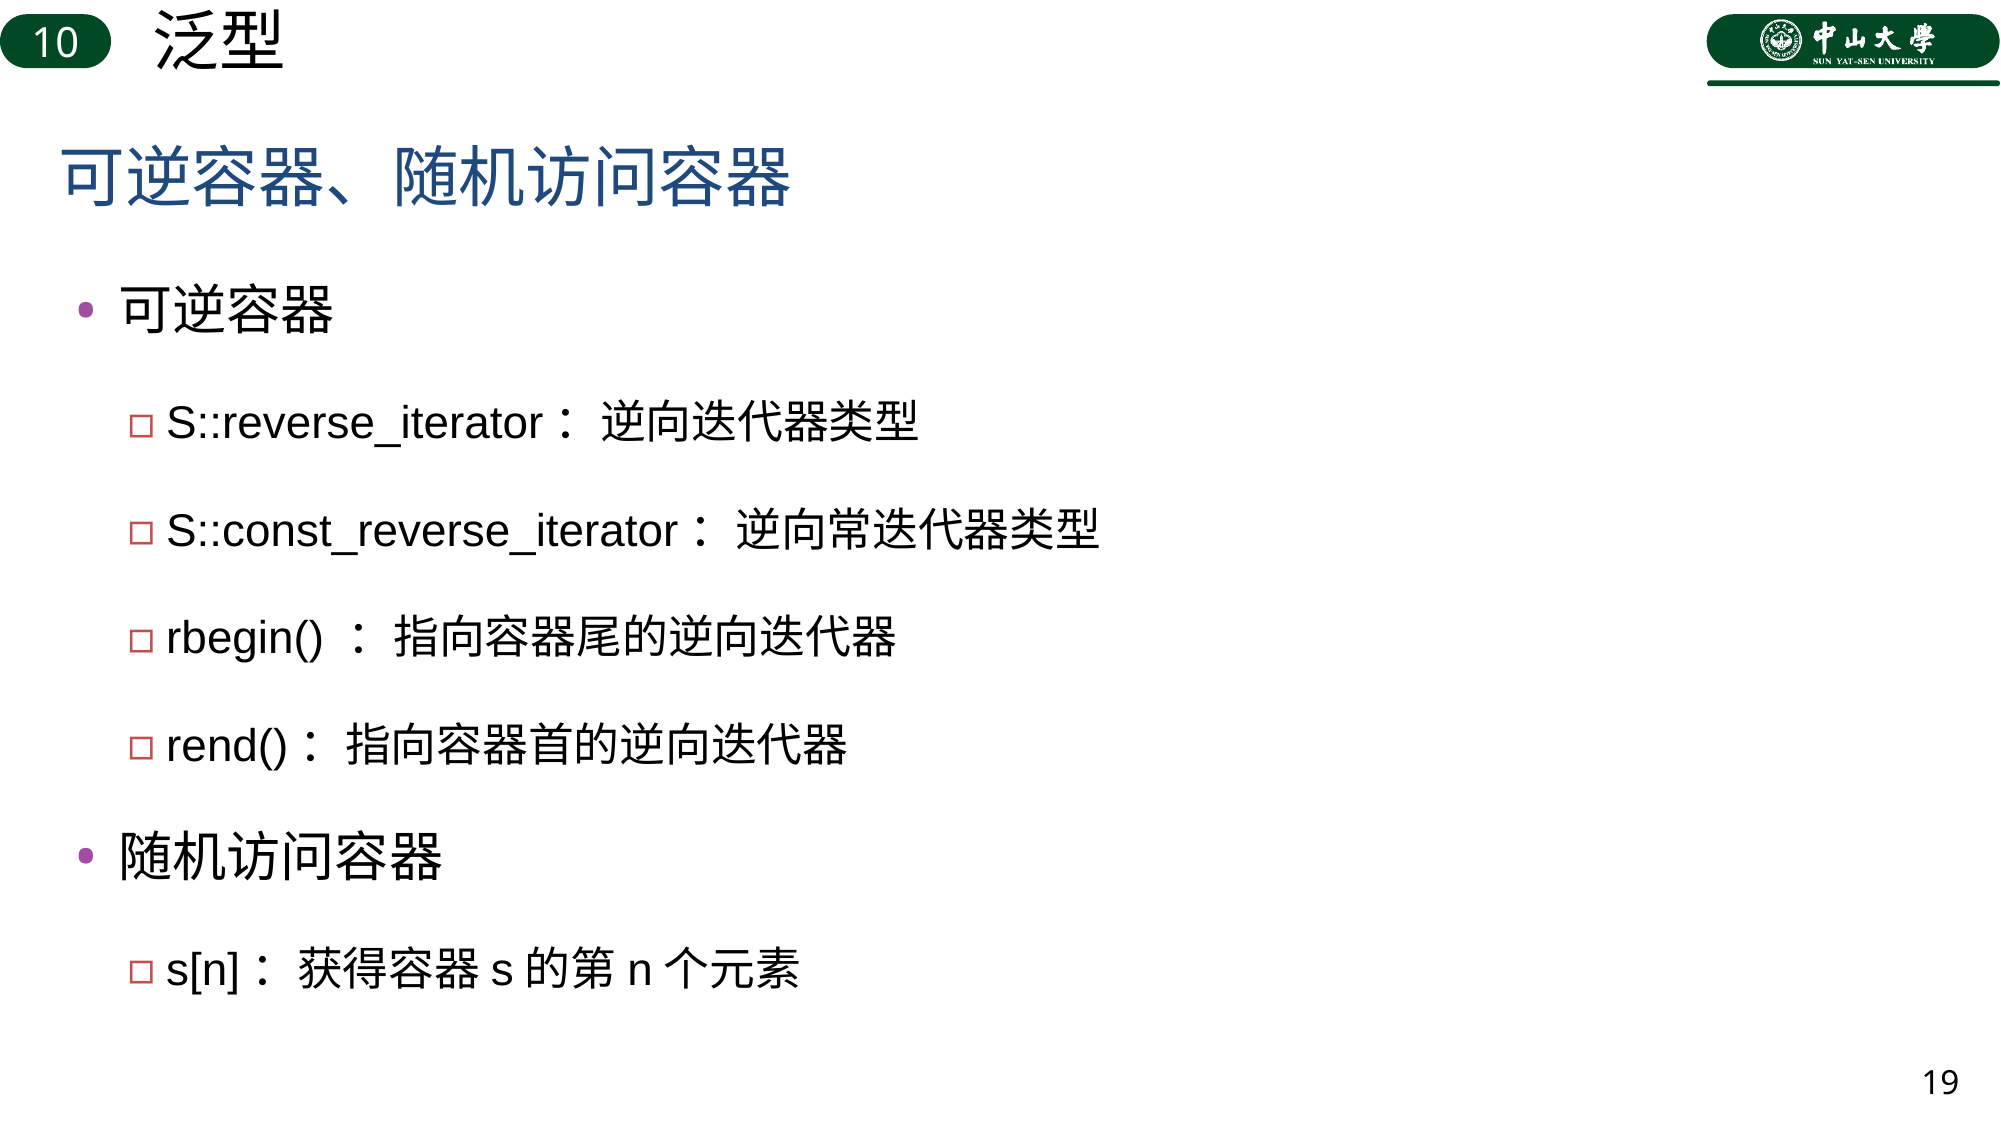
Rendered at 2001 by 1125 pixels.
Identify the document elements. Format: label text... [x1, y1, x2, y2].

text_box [1706, 14, 2000, 87]
text_box 10 [0, 13, 113, 70]
text_box 可逆容器、随机访问容器 [43, 108, 918, 235]
picture [1749, 8, 1957, 82]
slide_number 19 [1901, 1053, 1975, 1114]
text_box 泛型 [137, 0, 302, 87]
text_box 可逆容器 S::reverse_iterator：逆向迭代器类型 S::const_reverse_iterator：逆向常迭代器类型 rbegin() ：指向容器尾的逆向迭代器 rend()：指向容器首的逆向迭代器 随机访问容器 s[n]：获得容器s的第n个元素 [43, 235, 1415, 1004]
